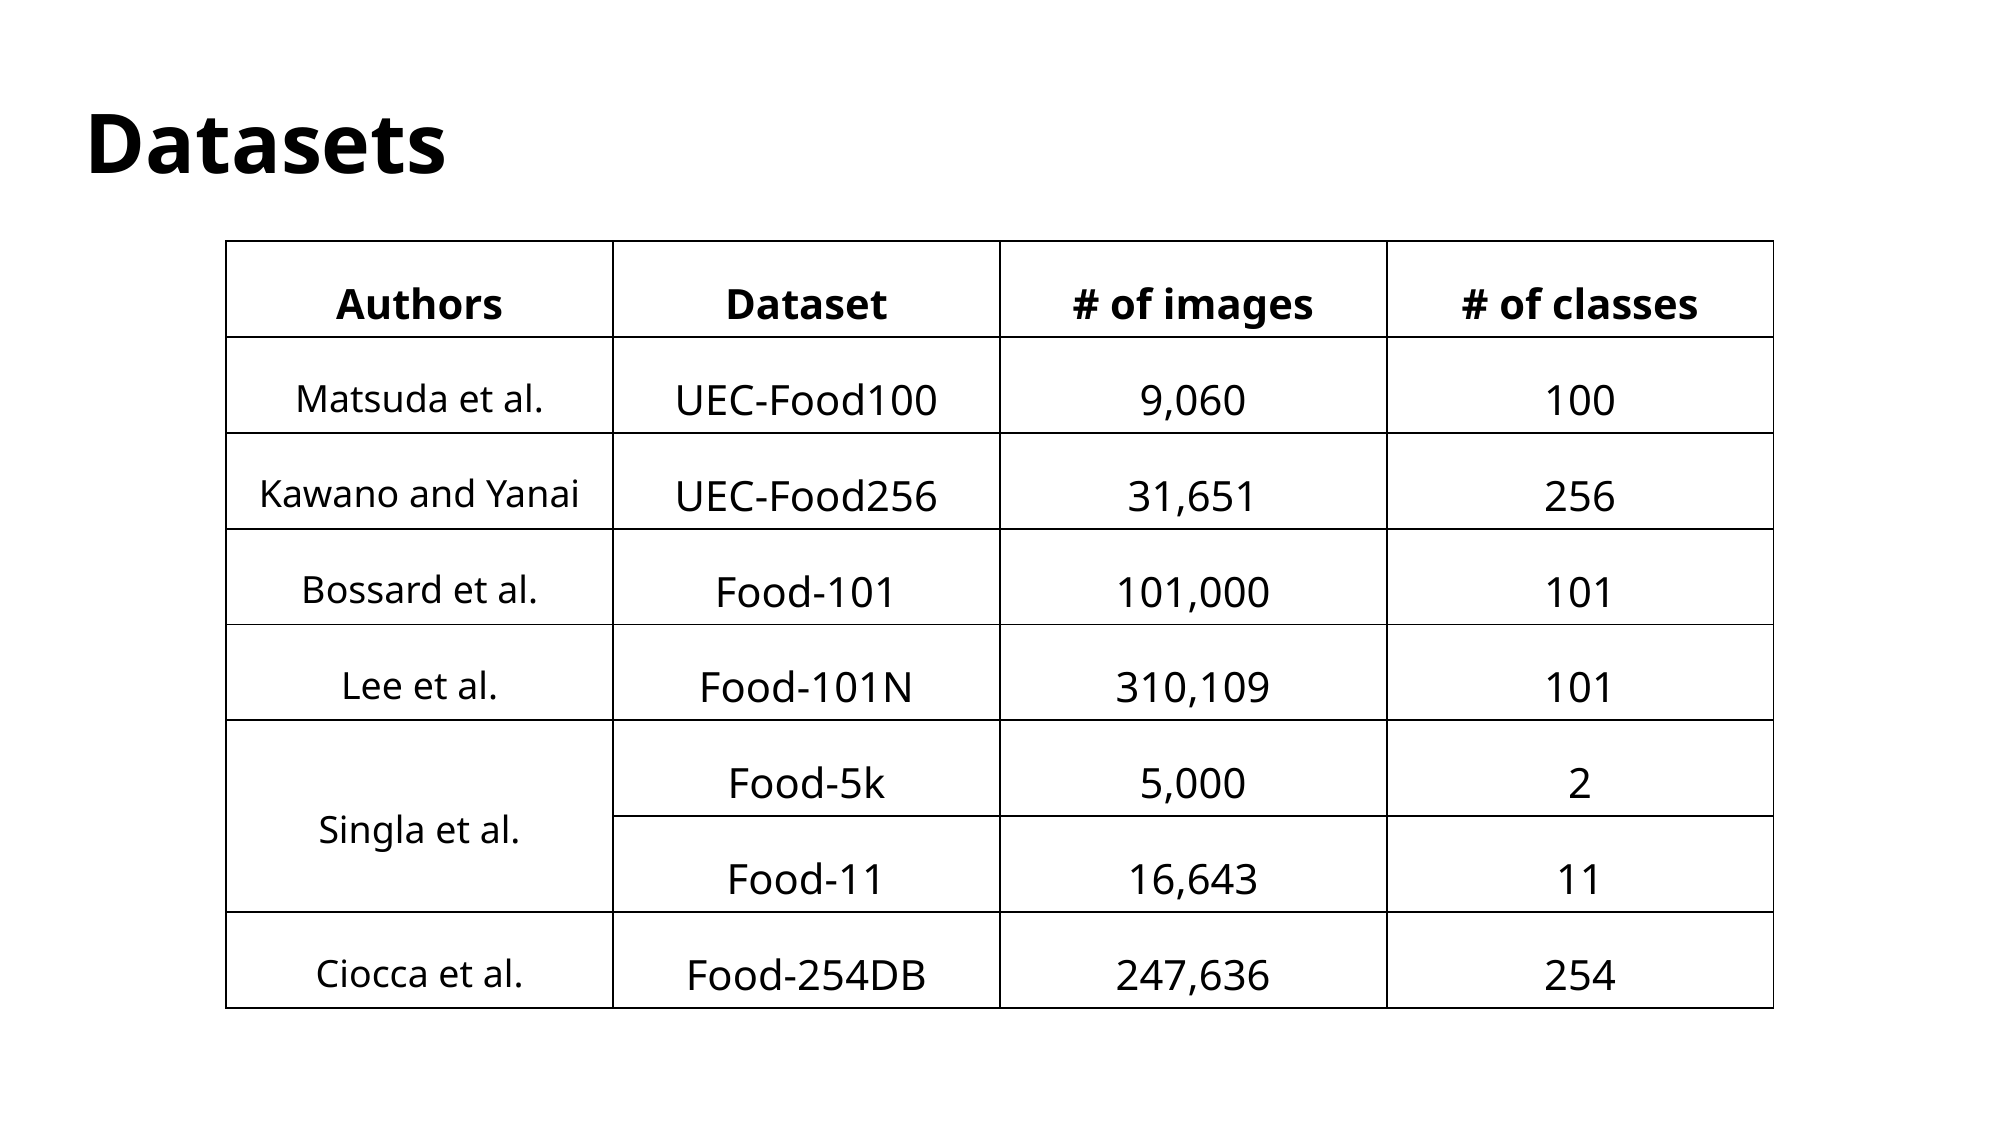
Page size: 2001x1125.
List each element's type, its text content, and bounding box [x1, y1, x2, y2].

table_cell 31,651 [1001, 434, 1386, 528]
table_cell Bossard et al. [227, 530, 612, 624]
table_cell 9,060 [1001, 338, 1386, 432]
table_cell 101 [1388, 625, 1773, 719]
table_cell 247,636 [1001, 913, 1386, 1007]
table_cell 100 [1388, 338, 1773, 432]
table_header Dataset [614, 242, 999, 336]
table_cell 310,109 [1001, 625, 1386, 719]
table_cell Singla et al. [227, 721, 612, 911]
table_cell Ciocca et al. [227, 913, 612, 1007]
table_cell 101,000 [1001, 530, 1386, 624]
table_header # of classes [1388, 242, 1773, 336]
table_cell 2 [1388, 721, 1773, 815]
table_cell Matsuda et al. [227, 338, 612, 432]
table_header # of images [1001, 242, 1386, 336]
table_cell 11 [1388, 817, 1773, 911]
text_box Datasets [69, 13, 1220, 198]
table_cell Food-254DB [614, 913, 999, 1007]
table_cell UEC-Food256 [614, 434, 999, 528]
table_cell Lee et al. [227, 625, 612, 719]
table_cell Food-11 [614, 817, 999, 911]
table_cell Food-101 [614, 530, 999, 624]
table_cell 16,643 [1001, 817, 1386, 911]
table_cell 256 [1388, 434, 1773, 528]
table_cell Food-101N [614, 625, 999, 719]
table_cell Kawano and Yanai [227, 434, 612, 528]
table_cell 254 [1388, 913, 1773, 1007]
table_cell 5,000 [1001, 721, 1386, 815]
table_cell 101 [1388, 530, 1773, 624]
table_cell UEC-Food100 [614, 338, 999, 432]
table_header Authors [227, 242, 612, 336]
table_cell Food-5k [614, 721, 999, 815]
